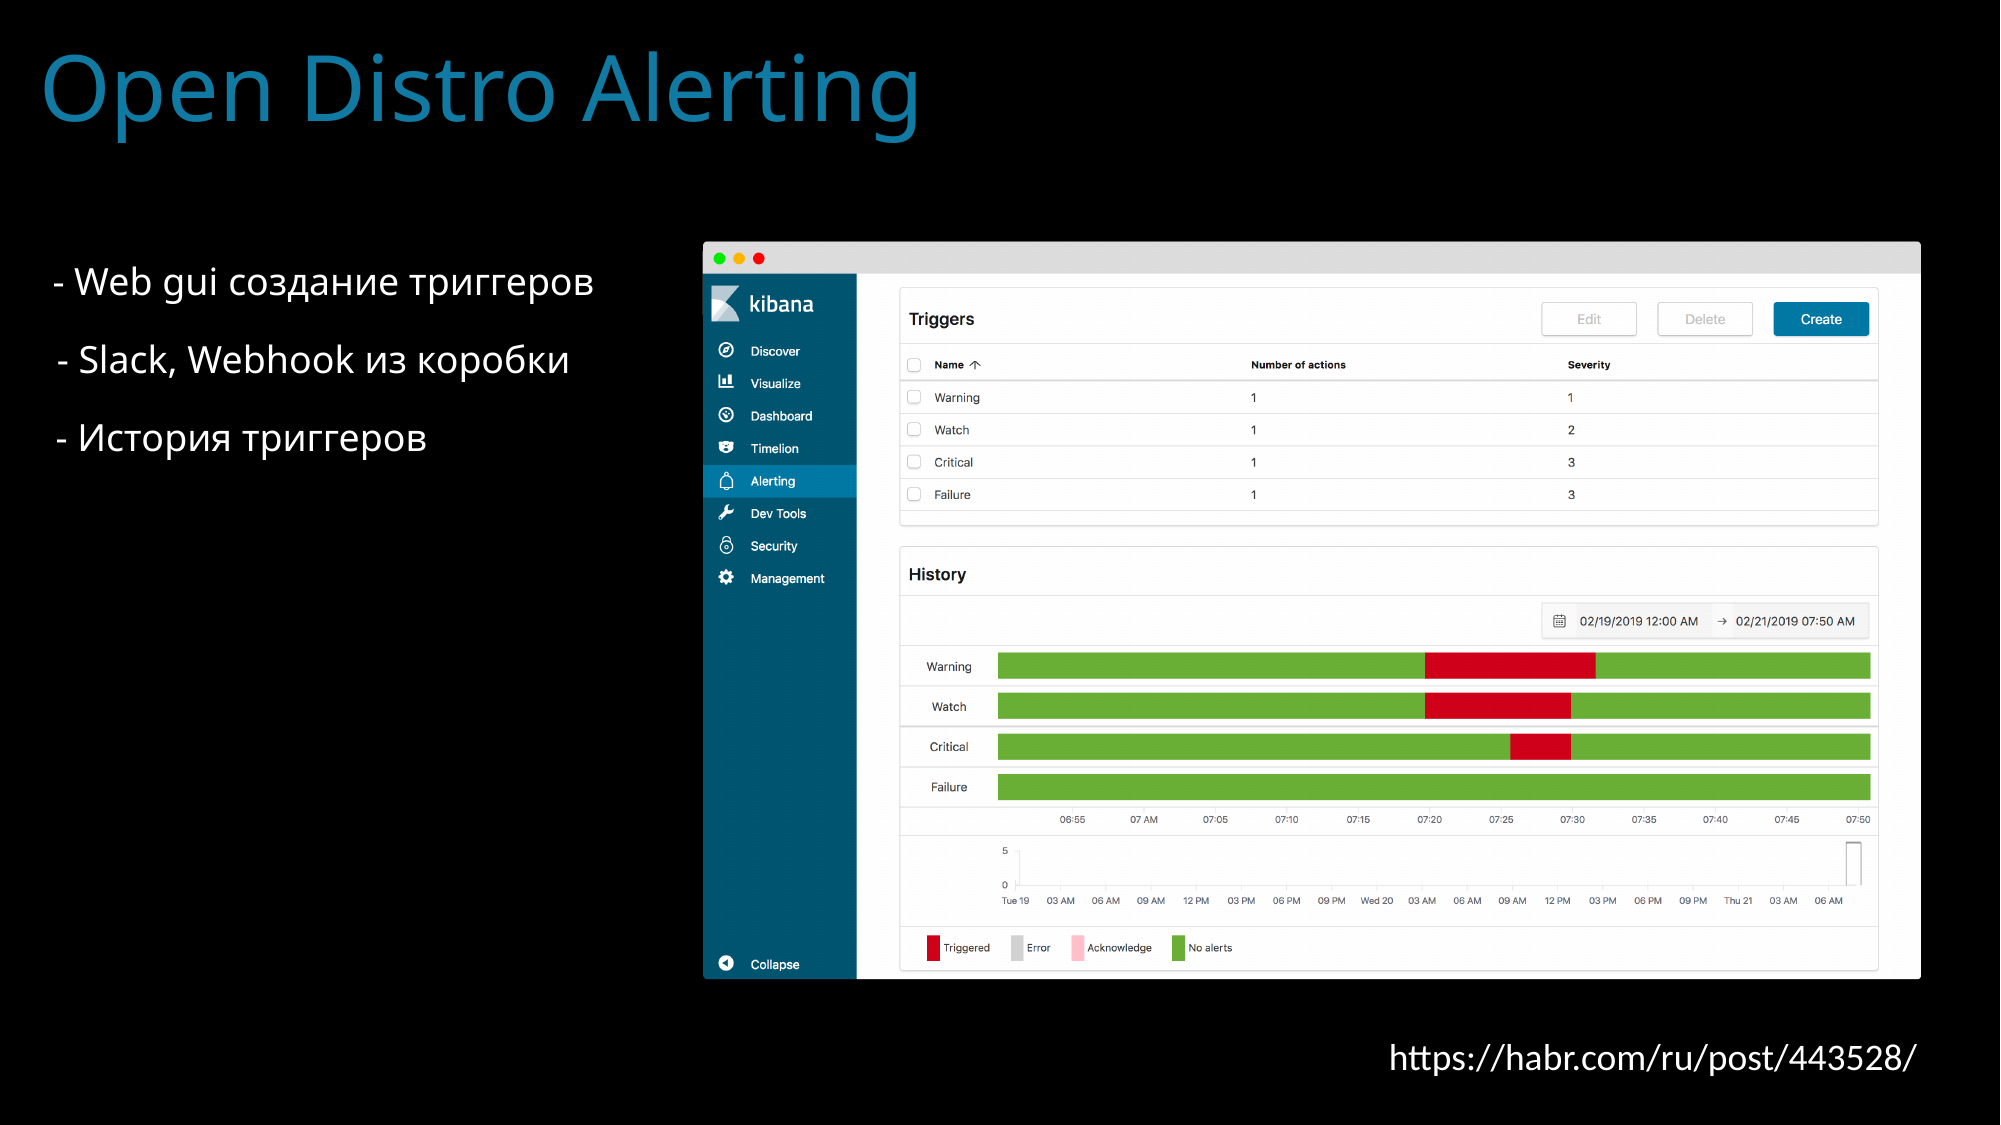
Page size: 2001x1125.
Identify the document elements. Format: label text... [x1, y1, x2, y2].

text_box - Web gui создание триггеров [37, 250, 610, 311]
picture [655, 200, 1969, 1026]
text_box Open Distro Alerting [24, 34, 1195, 149]
text_box - История триггеров [40, 406, 443, 466]
text_box https://habr.com/ru/post/443528/ [1374, 1026, 1933, 1086]
text_box - Slack, Webhook из коробки [42, 328, 586, 389]
